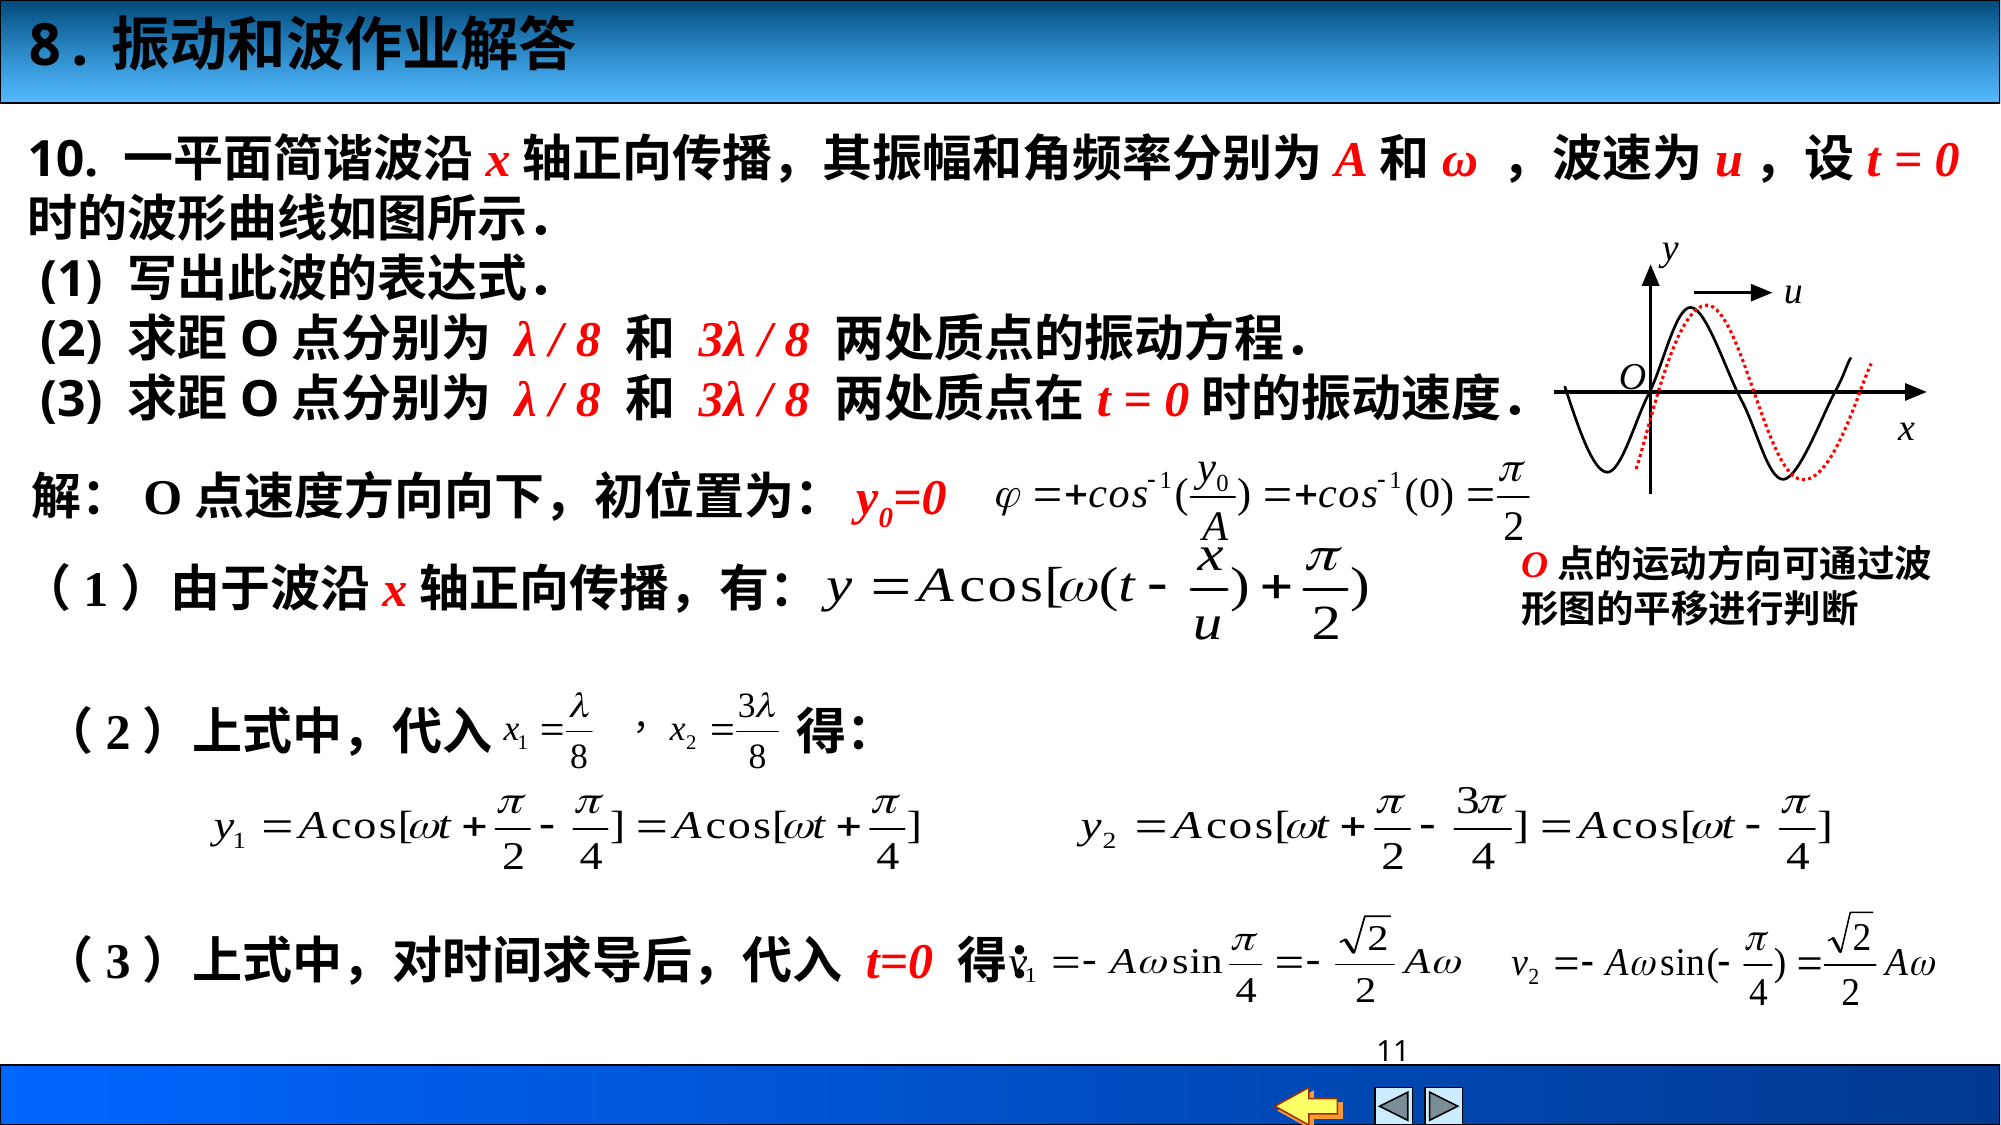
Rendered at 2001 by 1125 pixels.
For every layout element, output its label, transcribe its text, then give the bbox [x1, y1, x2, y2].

text_box （1）由于波沿x轴正向传播，有： [6, 549, 811, 625]
text_box （3）上式中，对时间求导后，代入 t=0 得： [28, 920, 1002, 996]
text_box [1002, 902, 1941, 1015]
text_box 10. 一平面简谐波沿x轴正向传播，其振幅和角频率分别为A和ω ，波速为u，设t = 0时的波形曲线如图所示． (1) 写出此波的表达式． (2) 求距O点分别为 λ / 8 和 3λ / 8 两处质点的振动方程． (3) 求距O点分别为 λ / 8 和 3λ / 8 两处质点在t = 0时的振动速度． [12, 118, 1988, 434]
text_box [989, 440, 1539, 550]
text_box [202, 776, 930, 878]
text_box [28, 683, 930, 776]
text_box 解：O点速度方向向下，初位置为：y0=0 [16, 457, 962, 541]
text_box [1550, 206, 1968, 500]
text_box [811, 523, 1380, 651]
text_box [1069, 776, 1839, 878]
text_box O点的运动方向可通过波形图的平移进行判断 [1506, 532, 1968, 638]
